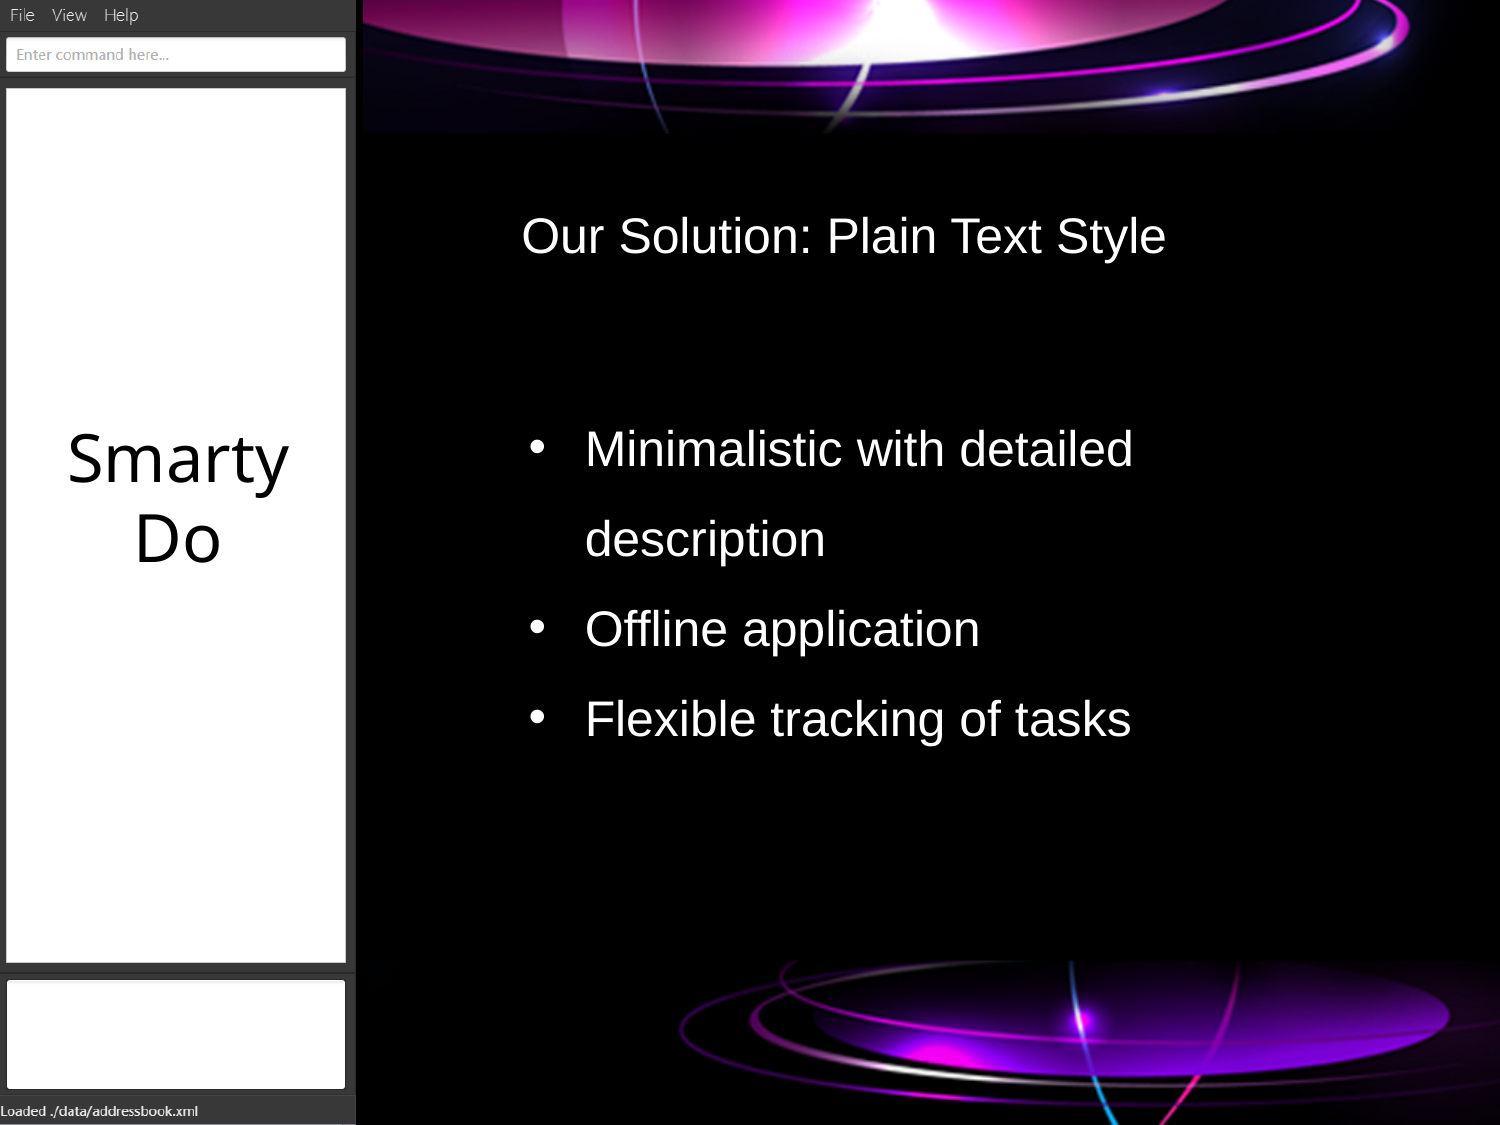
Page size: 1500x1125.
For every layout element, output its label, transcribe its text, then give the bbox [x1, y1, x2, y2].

picture [0, 0, 1500, 1125]
text_box Minimalistic with detailed description Offline application Flexible tracking of tasks [513, 378, 1176, 754]
text_box Our Solution: Plain Text Style [460, 196, 1229, 271]
